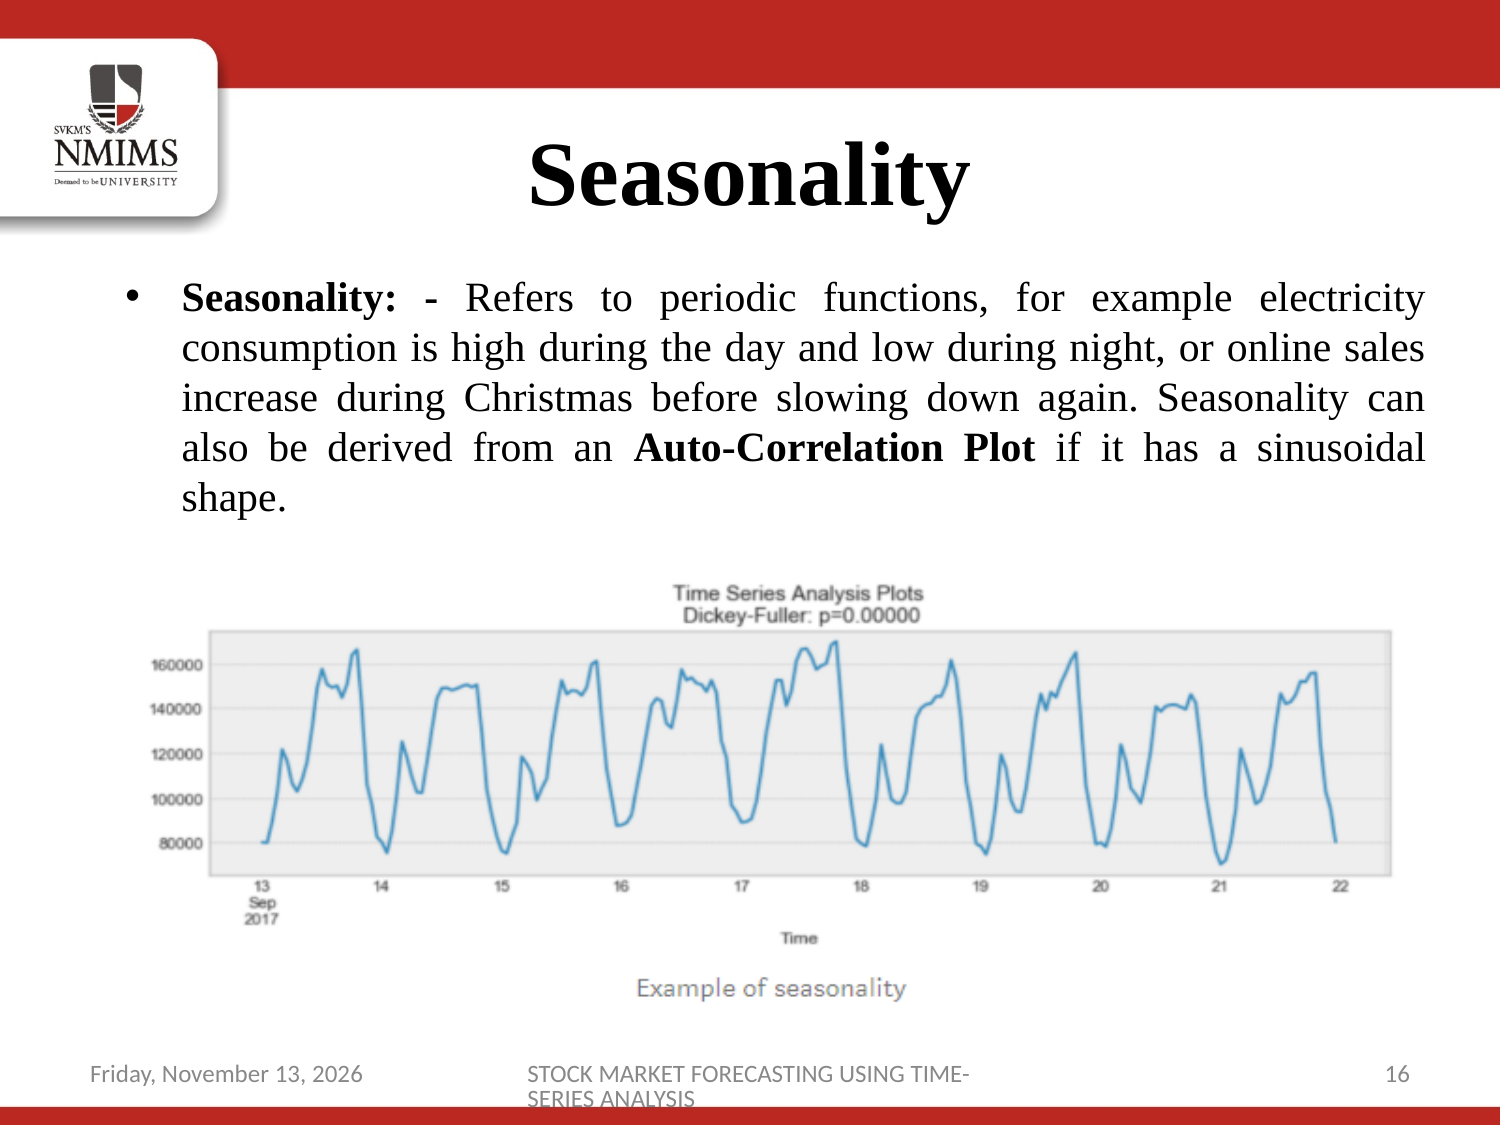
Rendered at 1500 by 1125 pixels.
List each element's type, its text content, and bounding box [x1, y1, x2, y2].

picture [0, 0, 1500, 1125]
title Seasonality [75, 75, 1425, 263]
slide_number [75, 1042, 425, 1103]
footer STOCK MARKET FORECASTING USING TIME-SERIES ANALYSIS [512, 1046, 988, 1103]
list Seasonality: - Refers to periodic functions, for example electricity consumption is high during the day and low during night, or online sales increase during Christmas before slowing down again. Seasonality can also be derived from an Auto-Correlation Plot if it has a sinusoidal shape. [91, 262, 1442, 1005]
slide_number 16 [1074, 1045, 1425, 1103]
